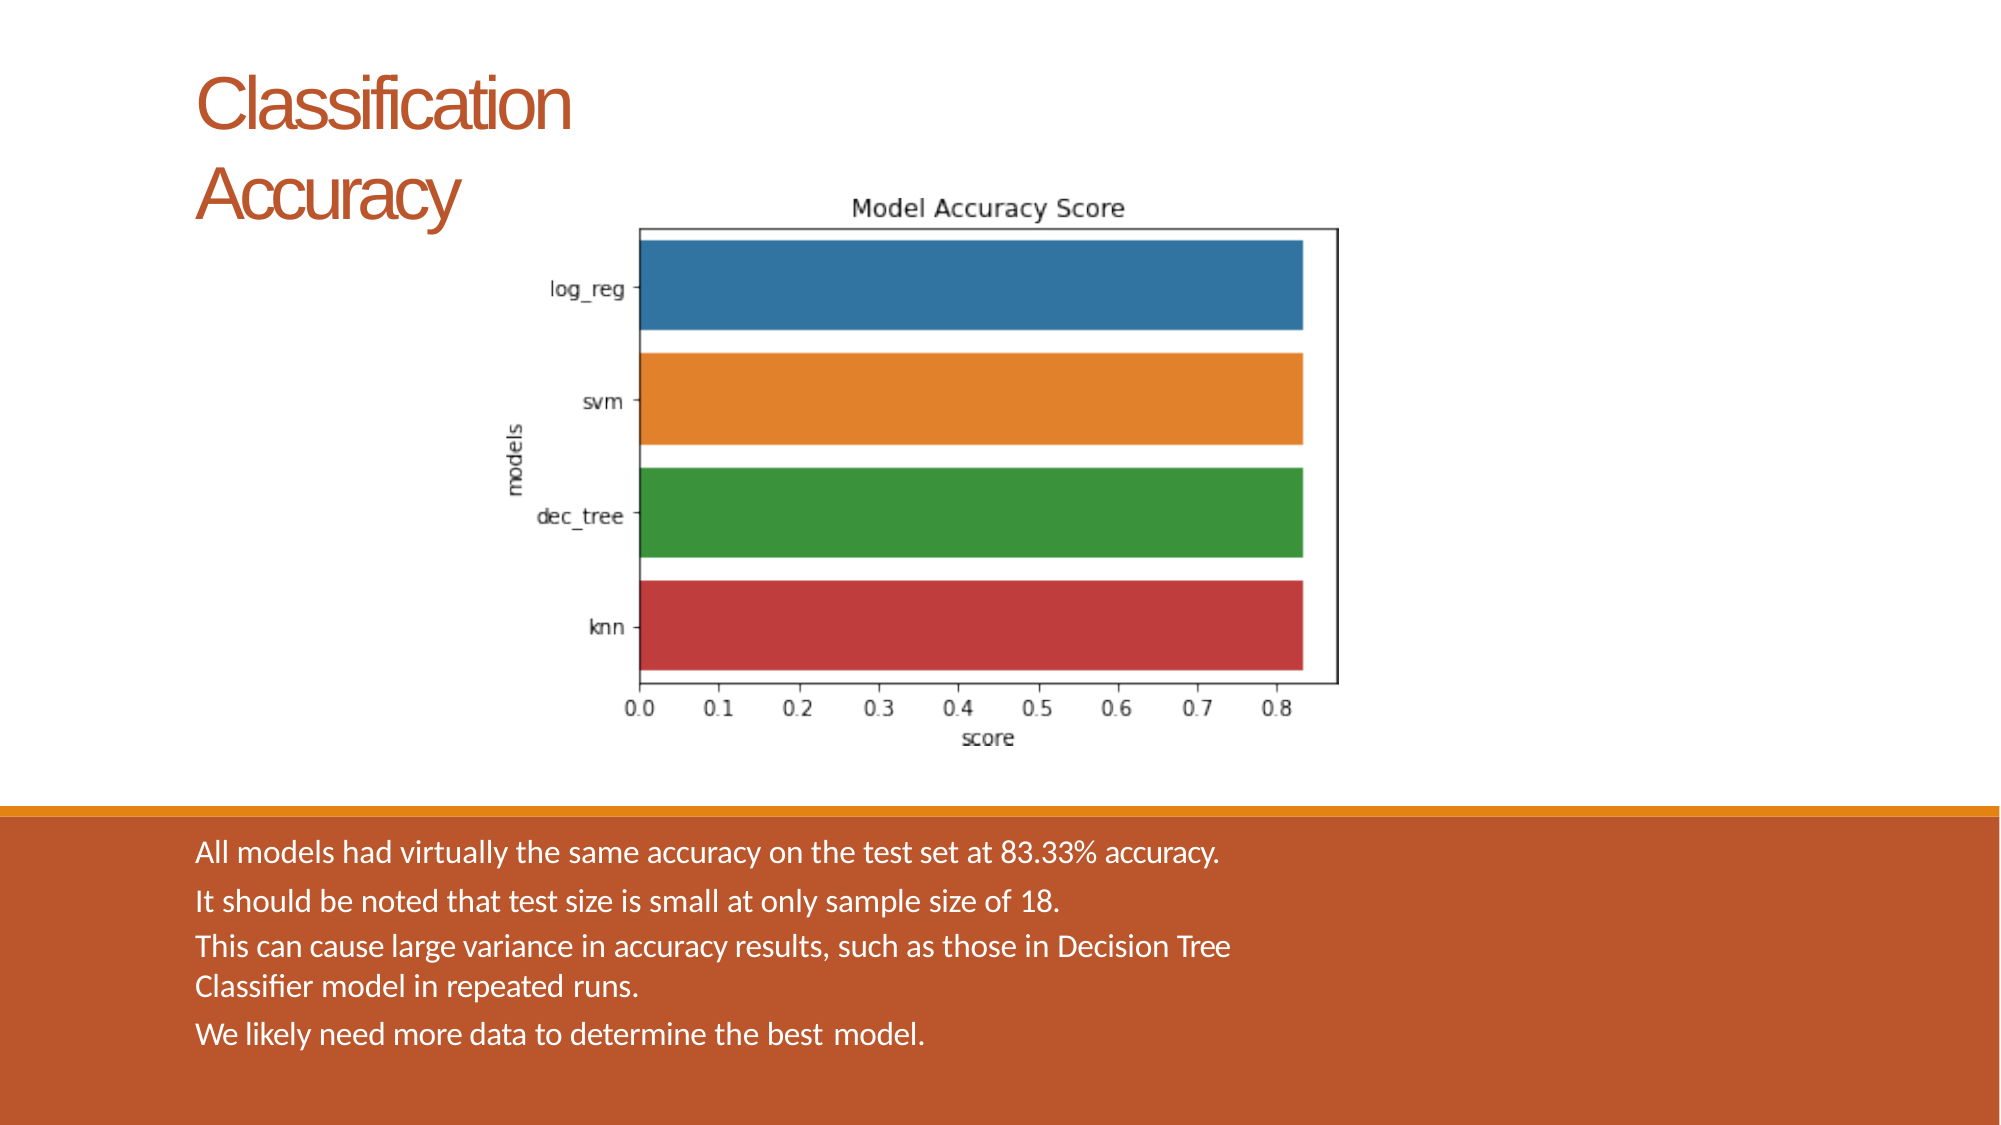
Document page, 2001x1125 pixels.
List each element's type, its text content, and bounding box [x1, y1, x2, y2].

title Classification Accuracy [192, 52, 851, 243]
text_box [506, 198, 1339, 746]
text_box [0, 805, 2000, 1125]
